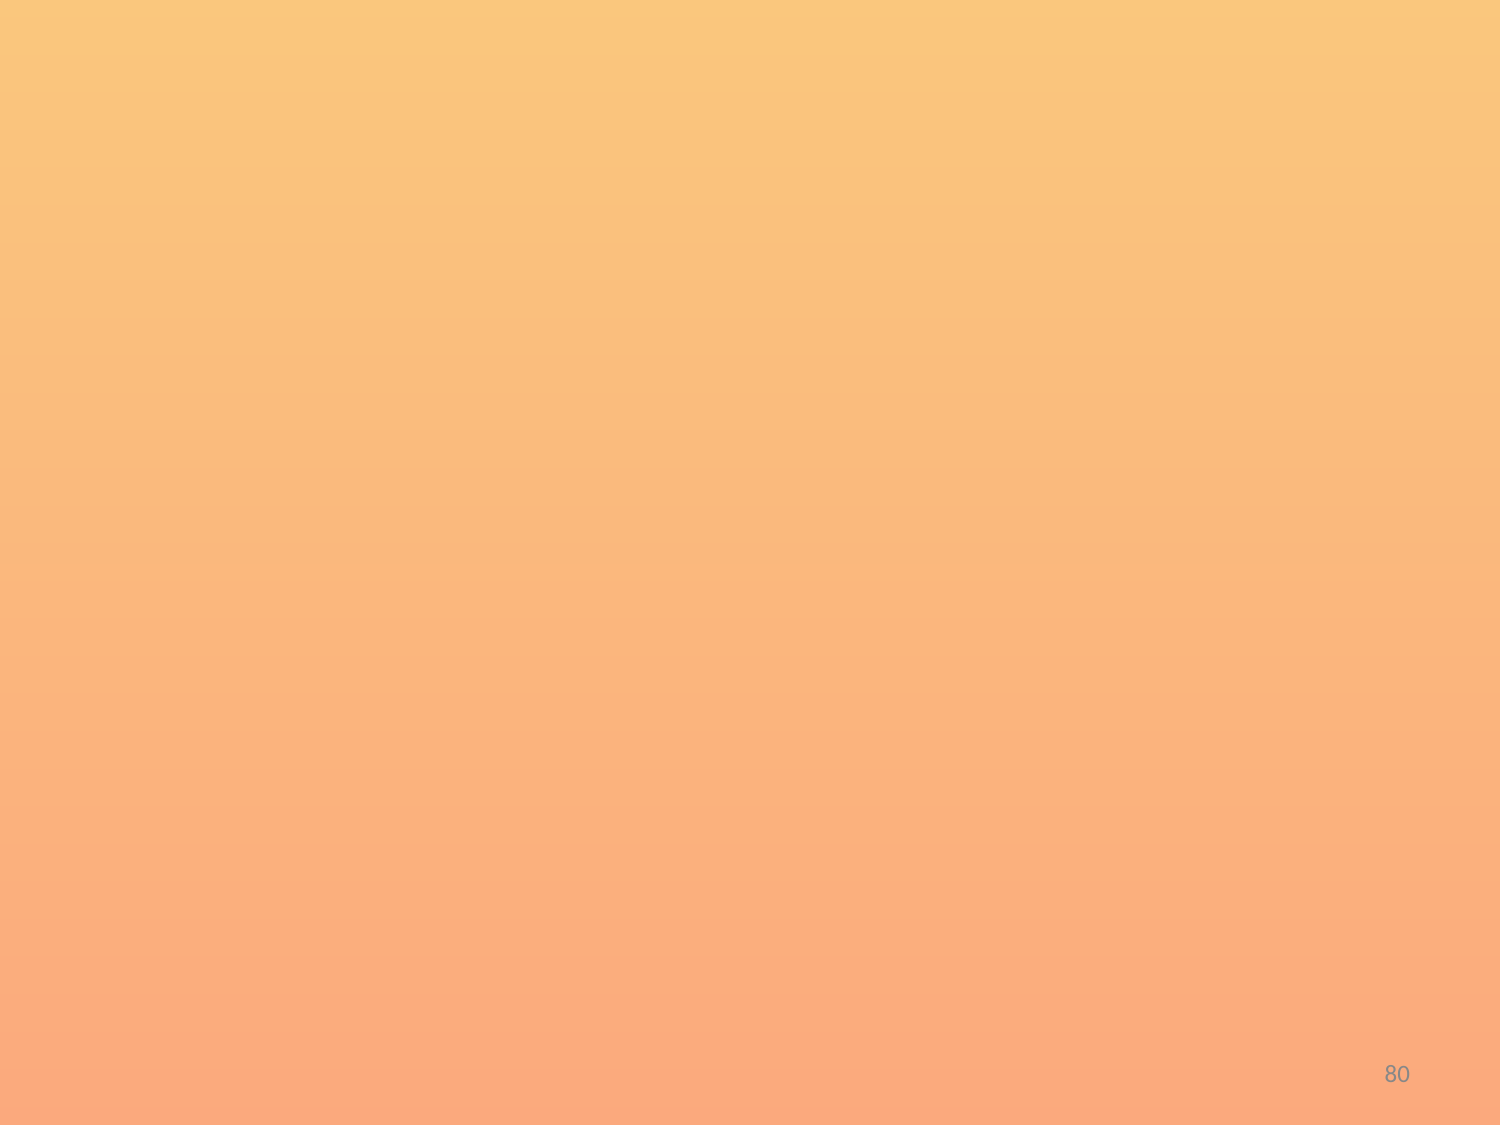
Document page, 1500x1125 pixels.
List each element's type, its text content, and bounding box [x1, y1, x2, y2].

slide_number ‹#› [1074, 1042, 1425, 1103]
